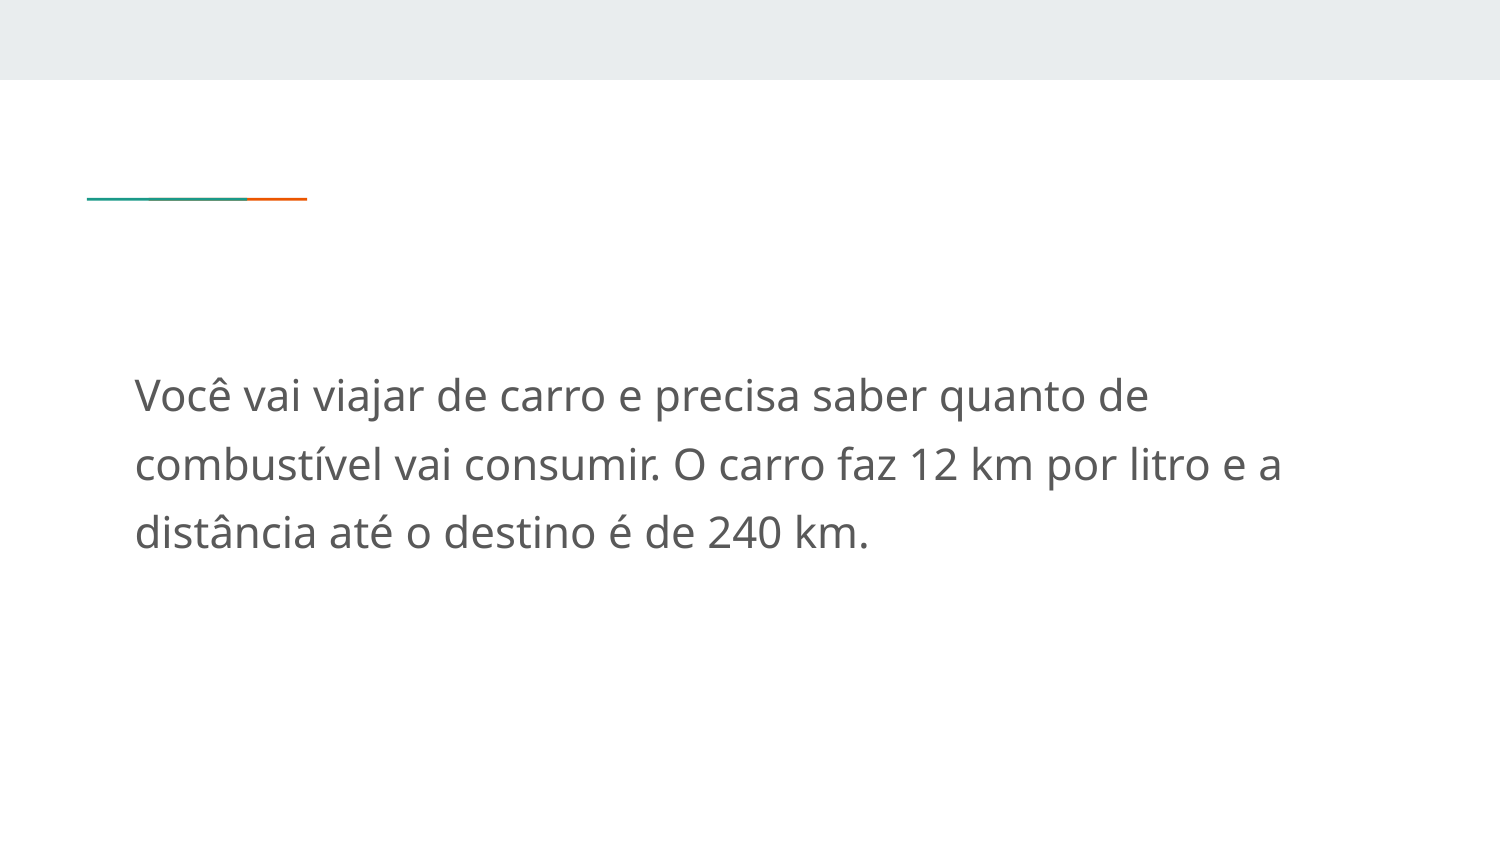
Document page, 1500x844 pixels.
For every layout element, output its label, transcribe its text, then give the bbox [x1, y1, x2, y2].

list Você vai viajar de carro e precisa saber quanto de combustível vai consumir. O carro faz 12 km por litro e a distância até o destino é de 240 km. [119, 341, 1381, 712]
